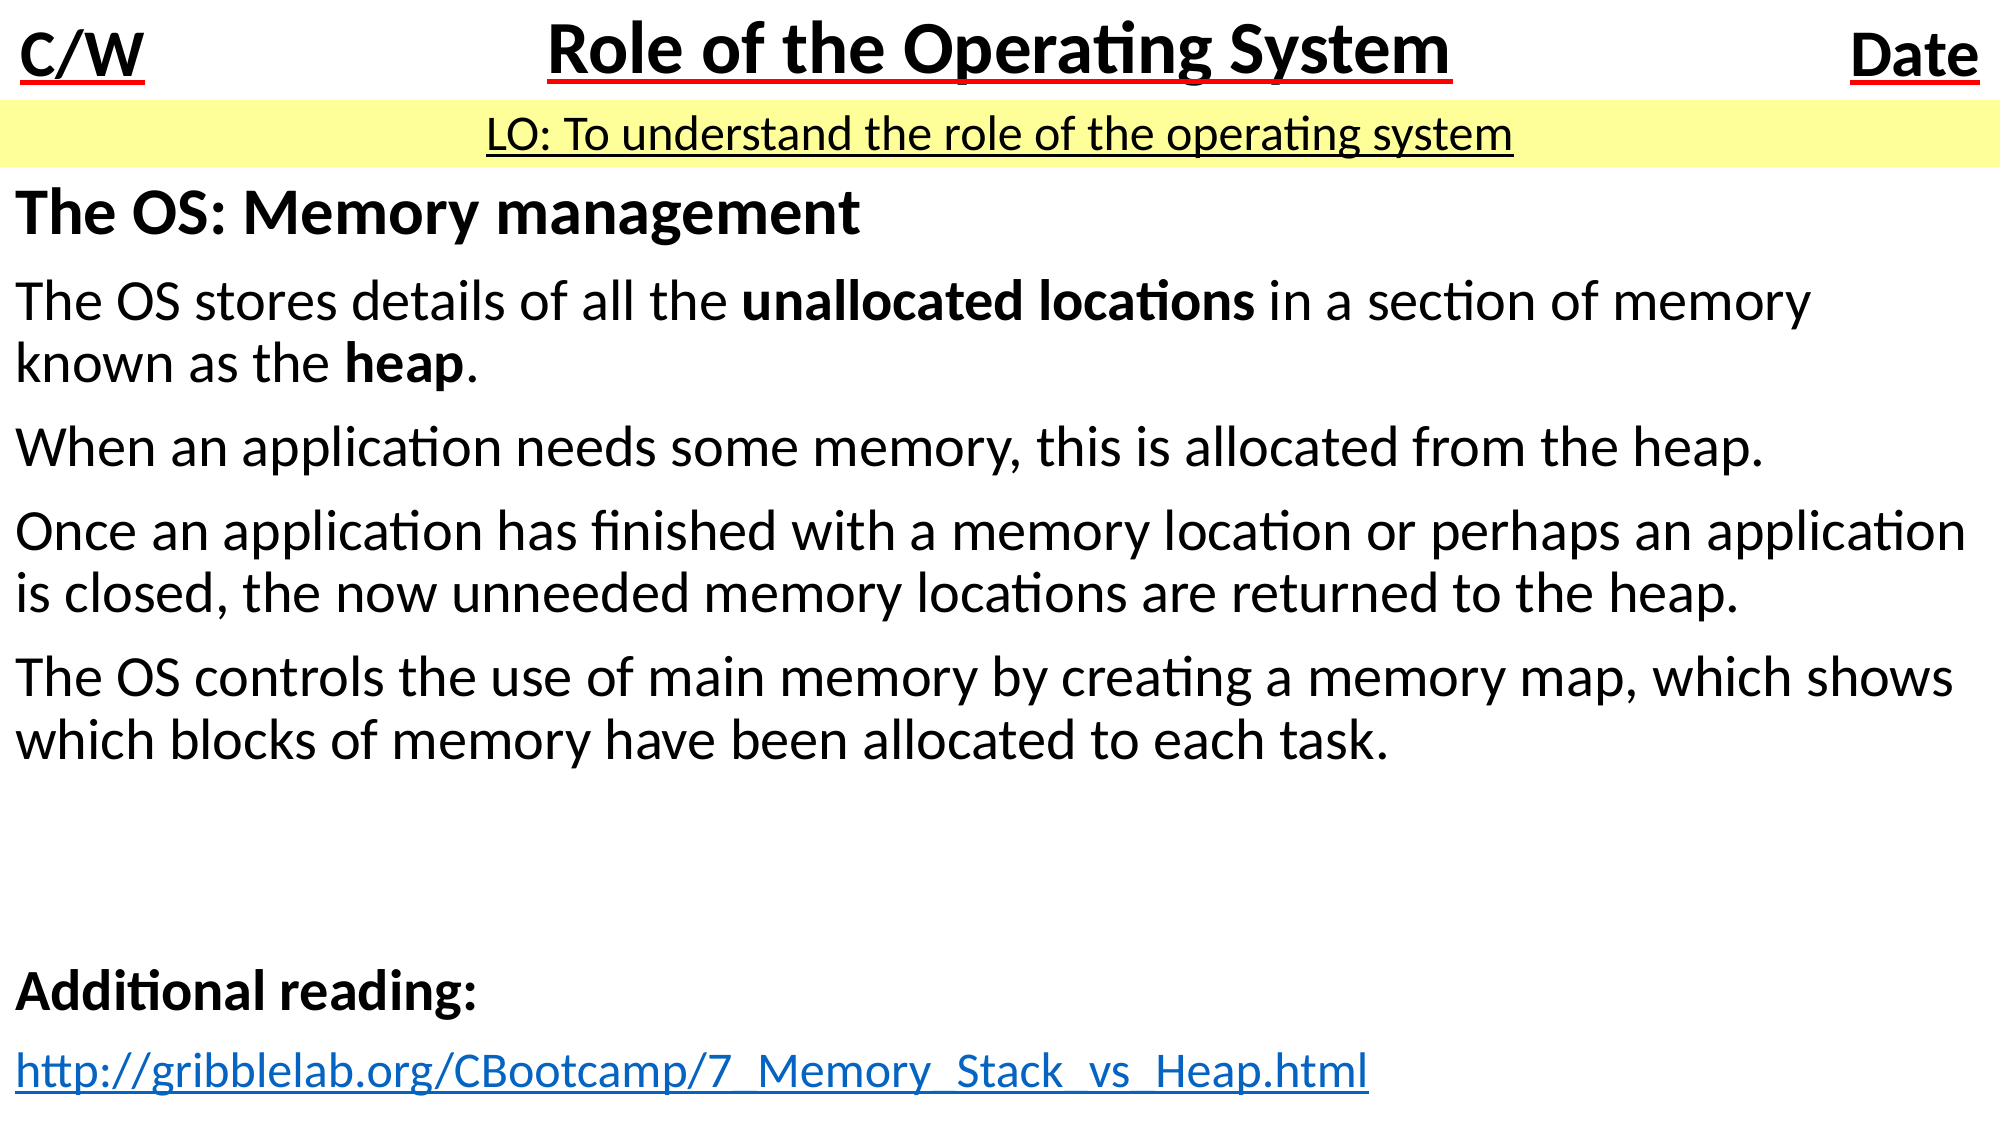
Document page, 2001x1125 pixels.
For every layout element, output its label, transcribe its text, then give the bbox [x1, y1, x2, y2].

list The OS: Memory management The OS stores details of all the unallocated locations in a section of memory known as the heap. When an application needs some memory, this is allocated from the heap. Once an application has finished with a memory location or perhaps an application is closed, the now unneeded memory locations are returned to the heap. The OS controls the use of main memory by creating a memory map, which shows which blocks of memory have been allocated to each task. Additional reading: http://gribblelab.org/CBootcamp/7_Memory_Stack_vs_Heap.html [0, 169, 1999, 1125]
list LO: To understand the role of the operating system [0, 99, 2000, 167]
title Role of the Operating System [0, 0, 2000, 99]
